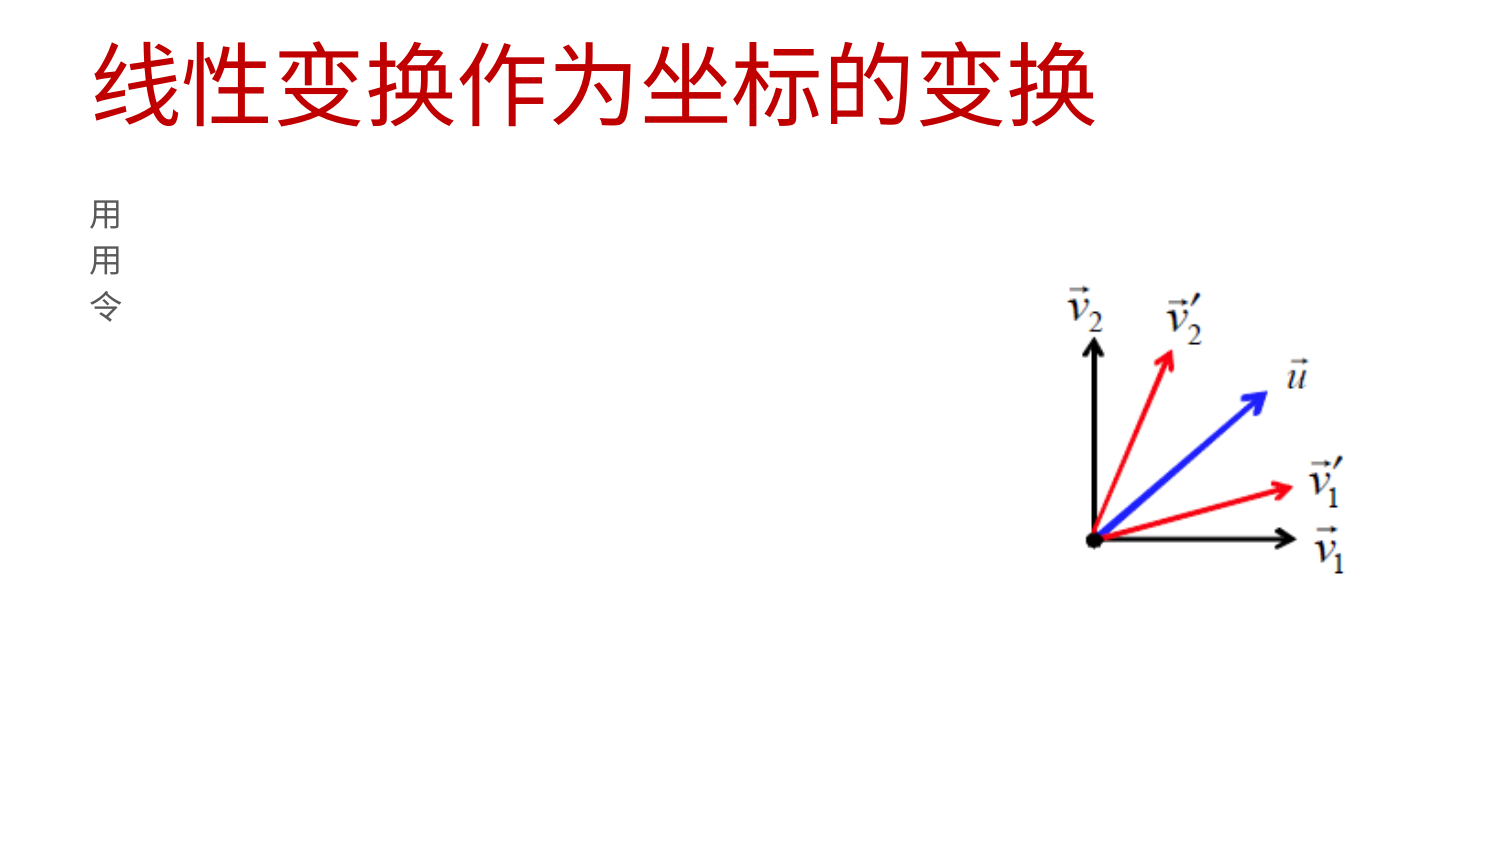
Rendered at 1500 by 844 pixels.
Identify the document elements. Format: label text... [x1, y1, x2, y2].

title 线性变换作为坐标的变换 [75, 20, 1425, 137]
picture [1037, 268, 1365, 583]
